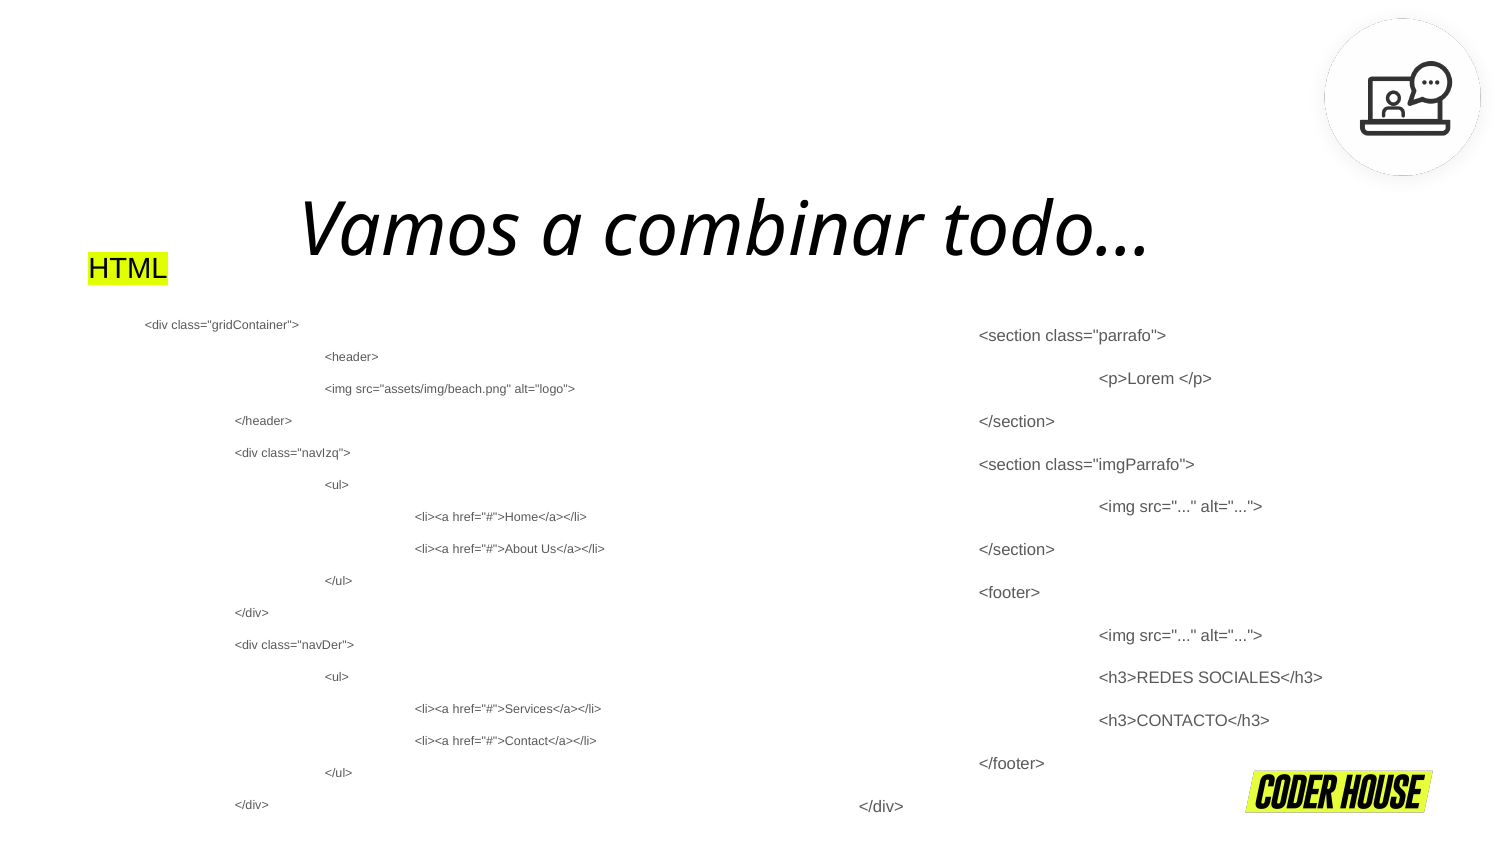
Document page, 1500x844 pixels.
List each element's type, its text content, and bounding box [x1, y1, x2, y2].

picture [1305, 0, 1500, 195]
text_box HTML [73, 234, 358, 300]
list <div class="gridContainer"> <header> <img src="assets/img/beach.png" alt="logo"> </header> <div class="navIzq"> <ul> <li><a href="#">Home</a></li> <li><a href="#">About Us</a></li> </ul> </div> <div class="navDer"> <ul> <li><a href="#">Services</a></li> <li><a href="#">Contact</a></li> </ul> </div> [129, 300, 786, 844]
list <section class="parrafo"> <p>Lorem </p> </section> <section class="imgParrafo"> <img src="..." alt="..."> </section> <footer> <img src="..." alt="..."> <h3>REDES SOCIALES</h3> <h3>CONTACTO</h3> </footer> </div> [843, 273, 1500, 834]
text_box Vamos a combinar todo... [73, 120, 1379, 282]
picture [1241, 764, 1437, 819]
